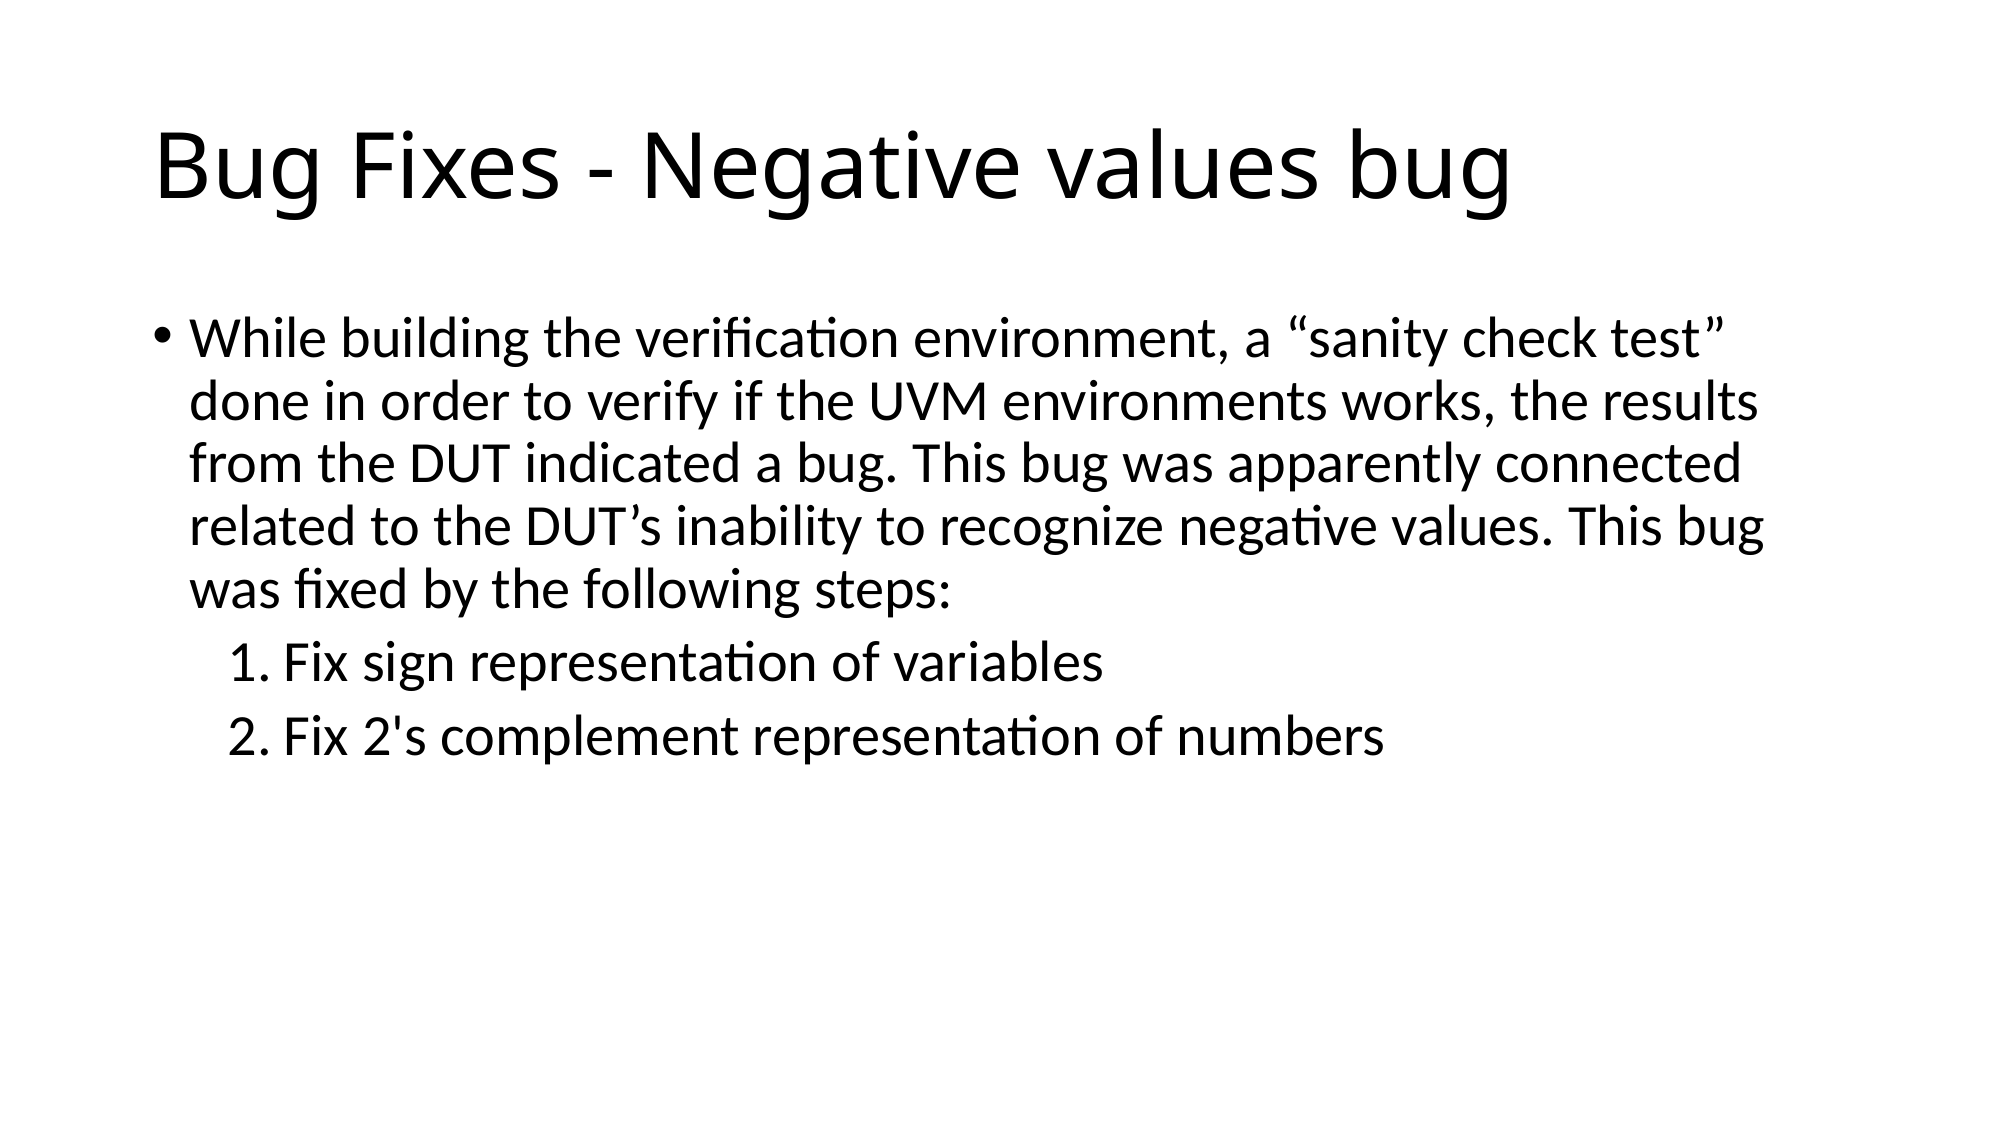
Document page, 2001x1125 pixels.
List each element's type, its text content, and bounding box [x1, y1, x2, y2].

list While building the verification environment, a “sanity check test” done in order to verify if the UVM environments works, the results from the DUT indicated a bug. This bug was apparently connected related to the DUT’s inability to recognize negative values. This bug was fixed by the following steps: Fix sign representation of variables Fix 2's complement representation of numbers [137, 299, 1863, 1014]
title Bug Fixes - Negative values bug [137, 59, 1863, 278]
